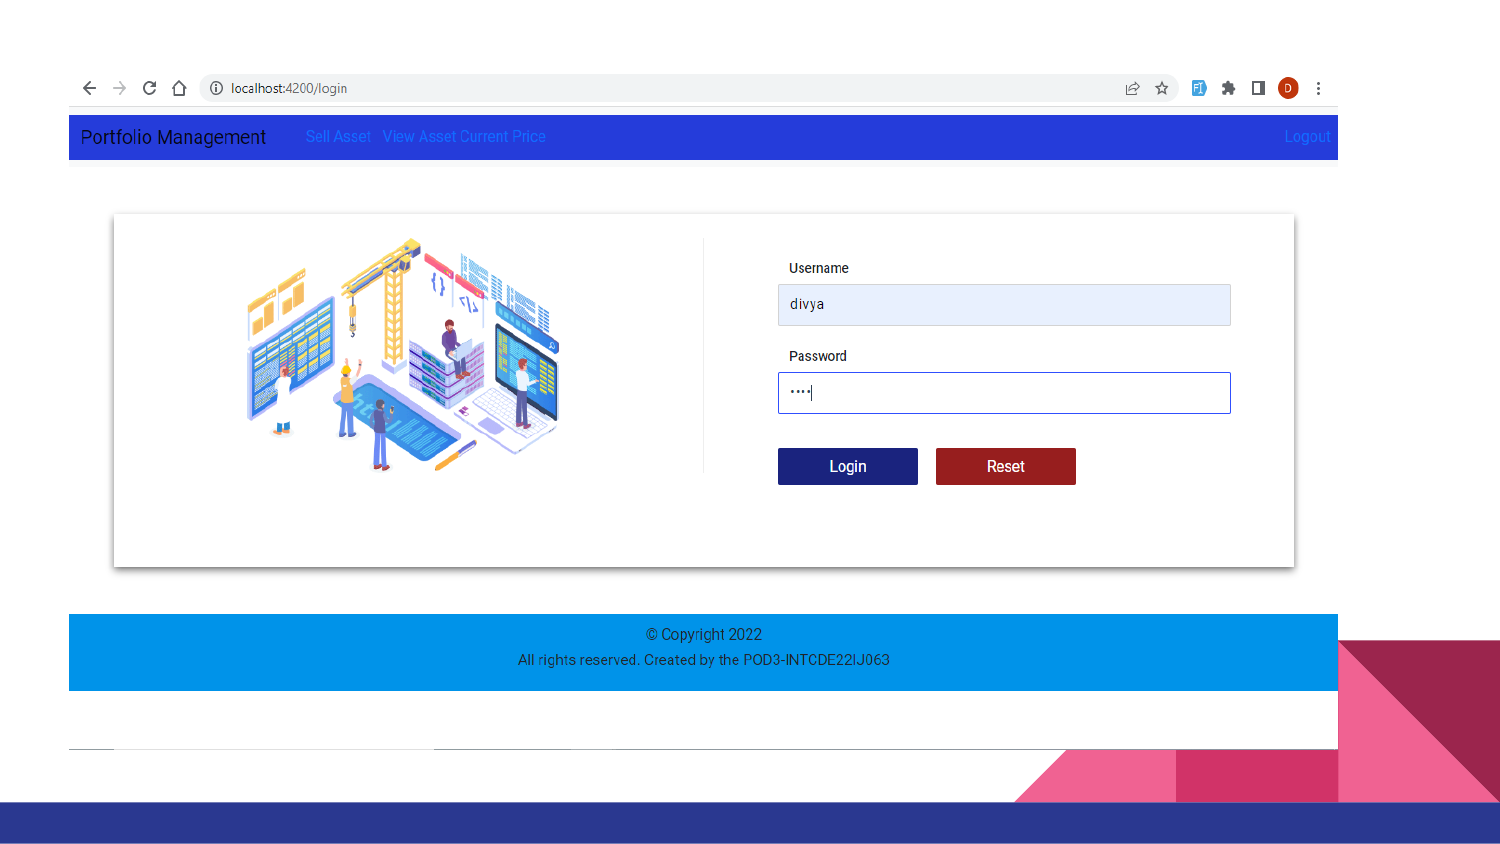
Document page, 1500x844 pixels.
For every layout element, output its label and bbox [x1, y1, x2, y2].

picture [69, 71, 1338, 751]
